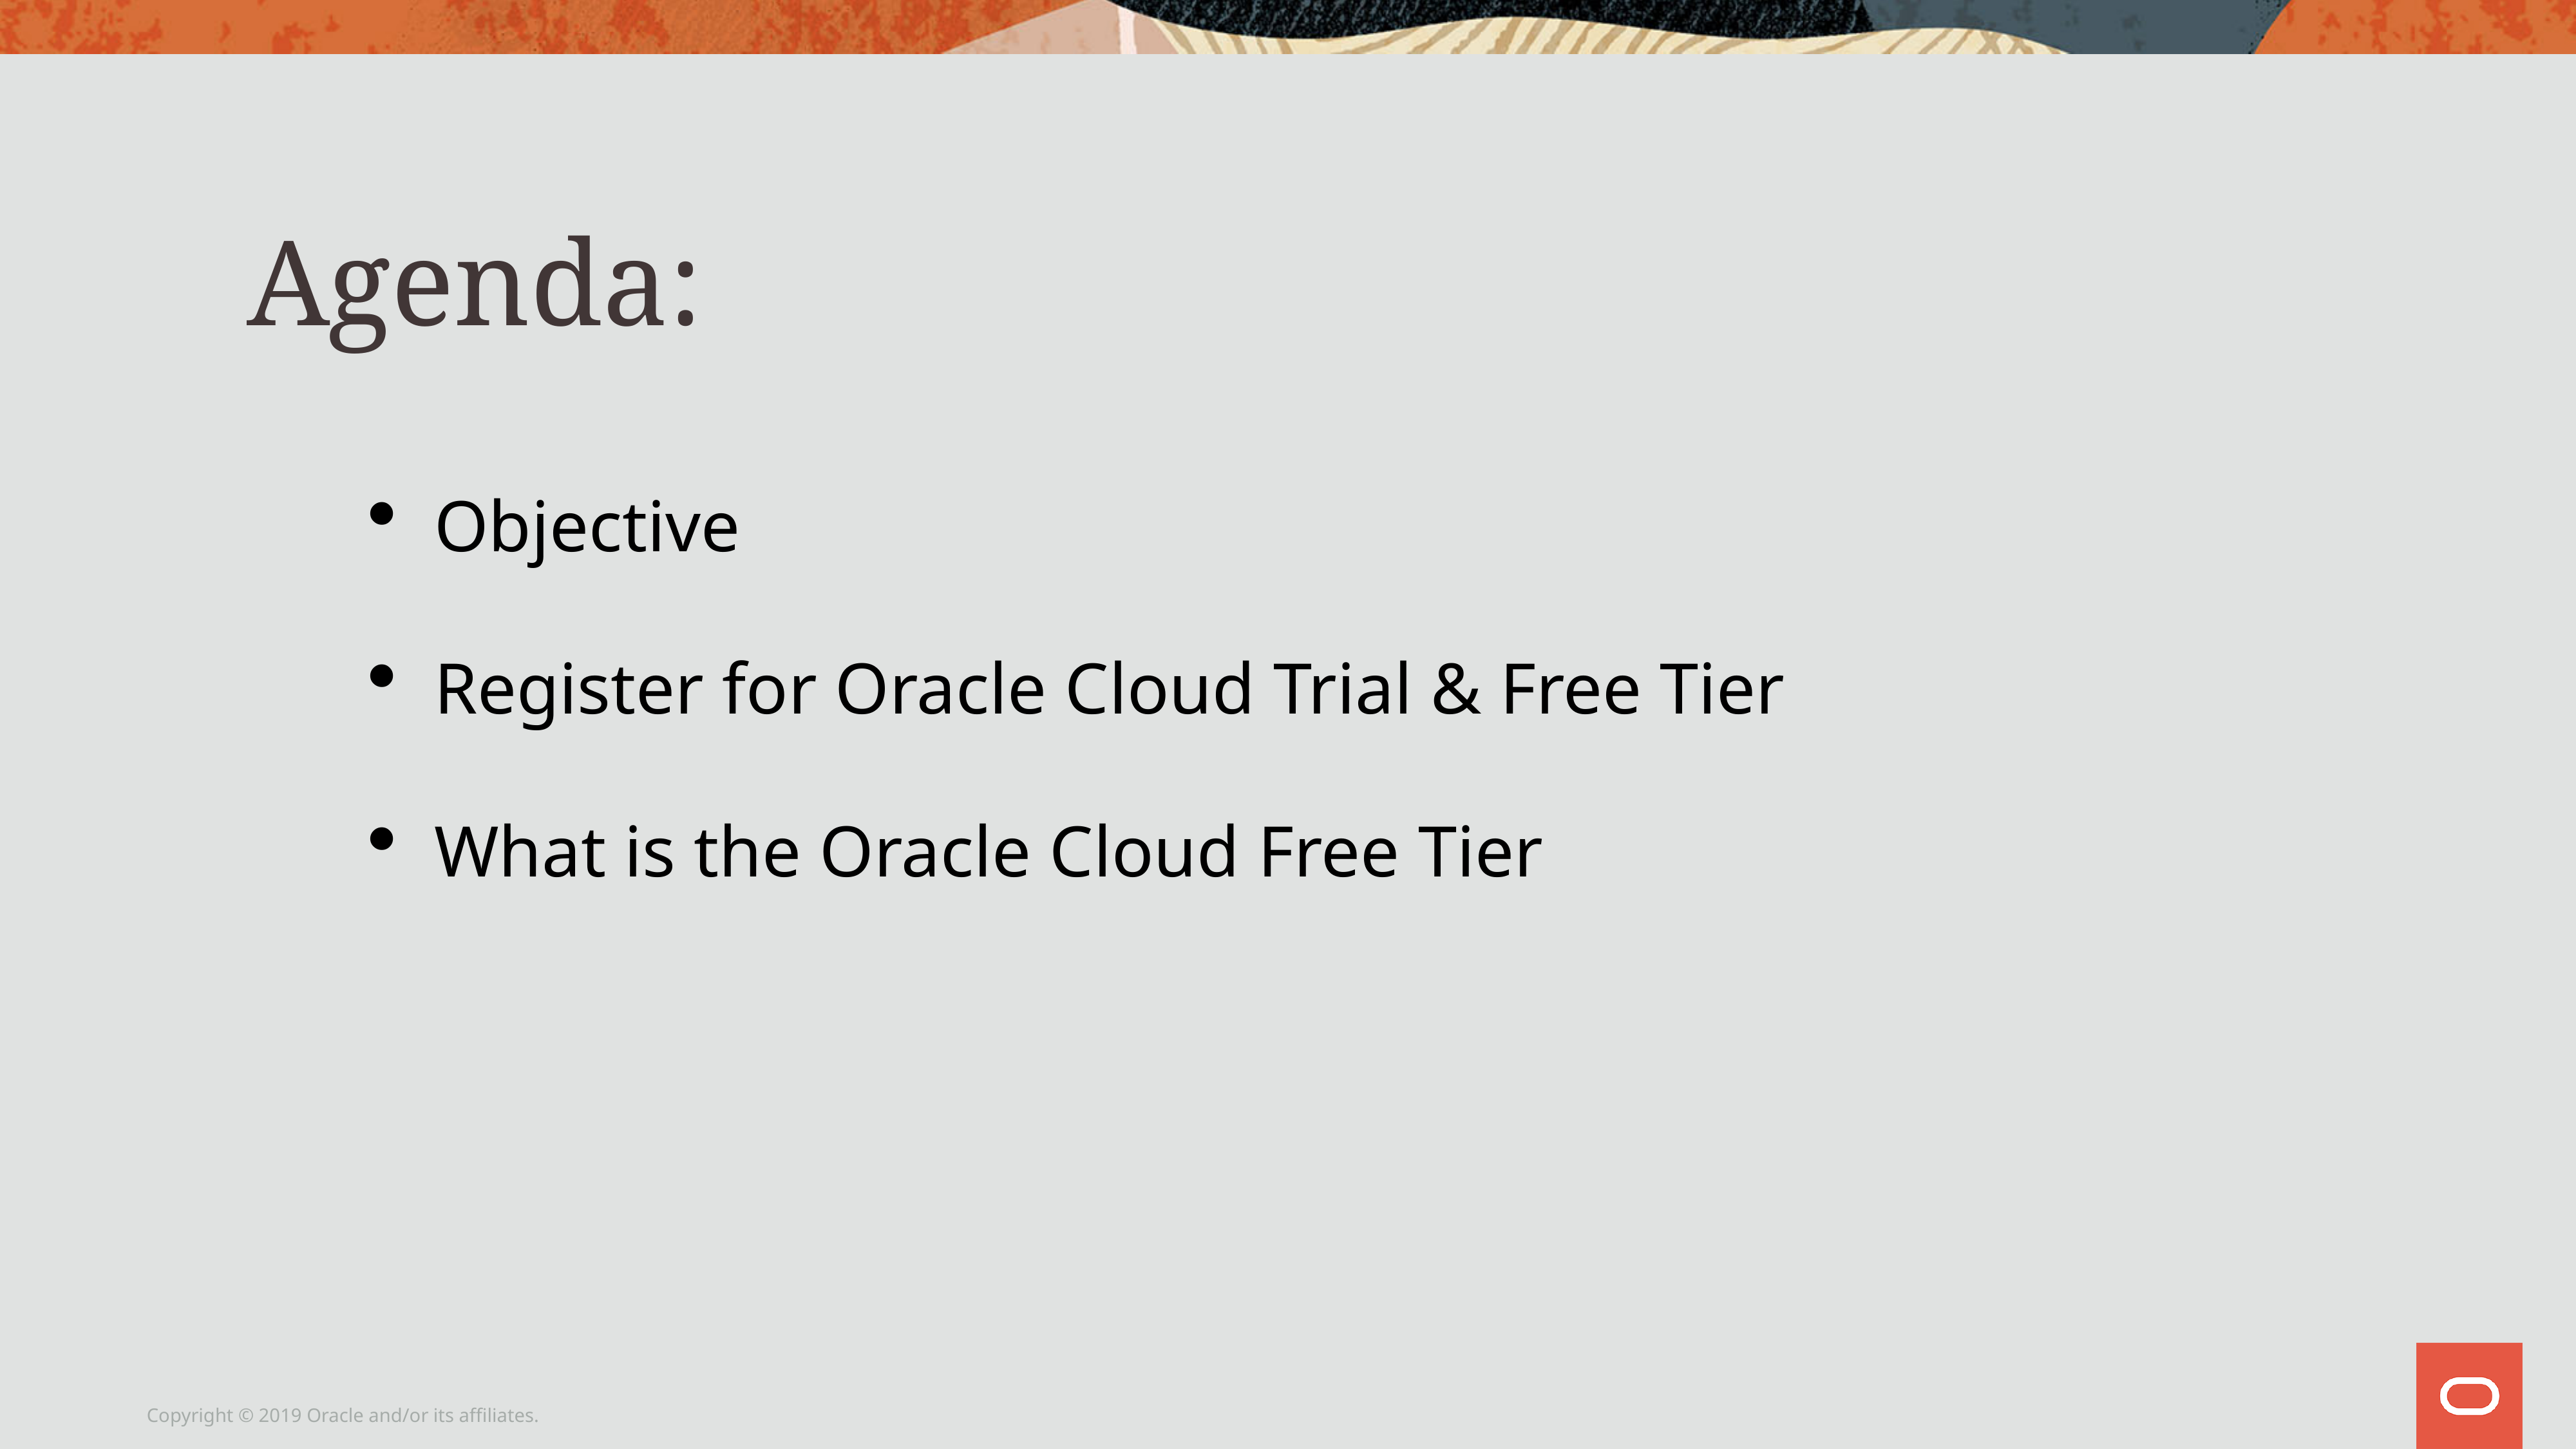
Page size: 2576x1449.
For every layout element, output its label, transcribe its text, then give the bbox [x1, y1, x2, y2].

picture [2416, 1343, 2523, 1449]
text_box Copyright © 2019 Oracle and/or its affiliates. [147, 1403, 1653, 1426]
text_box Objective Register for Oracle Cloud Trial & Free Tier What is the Oracle Cloud Free Tier [357, 477, 2270, 1282]
title Agenda: [246, 167, 1943, 408]
picture [0, 0, 2576, 54]
